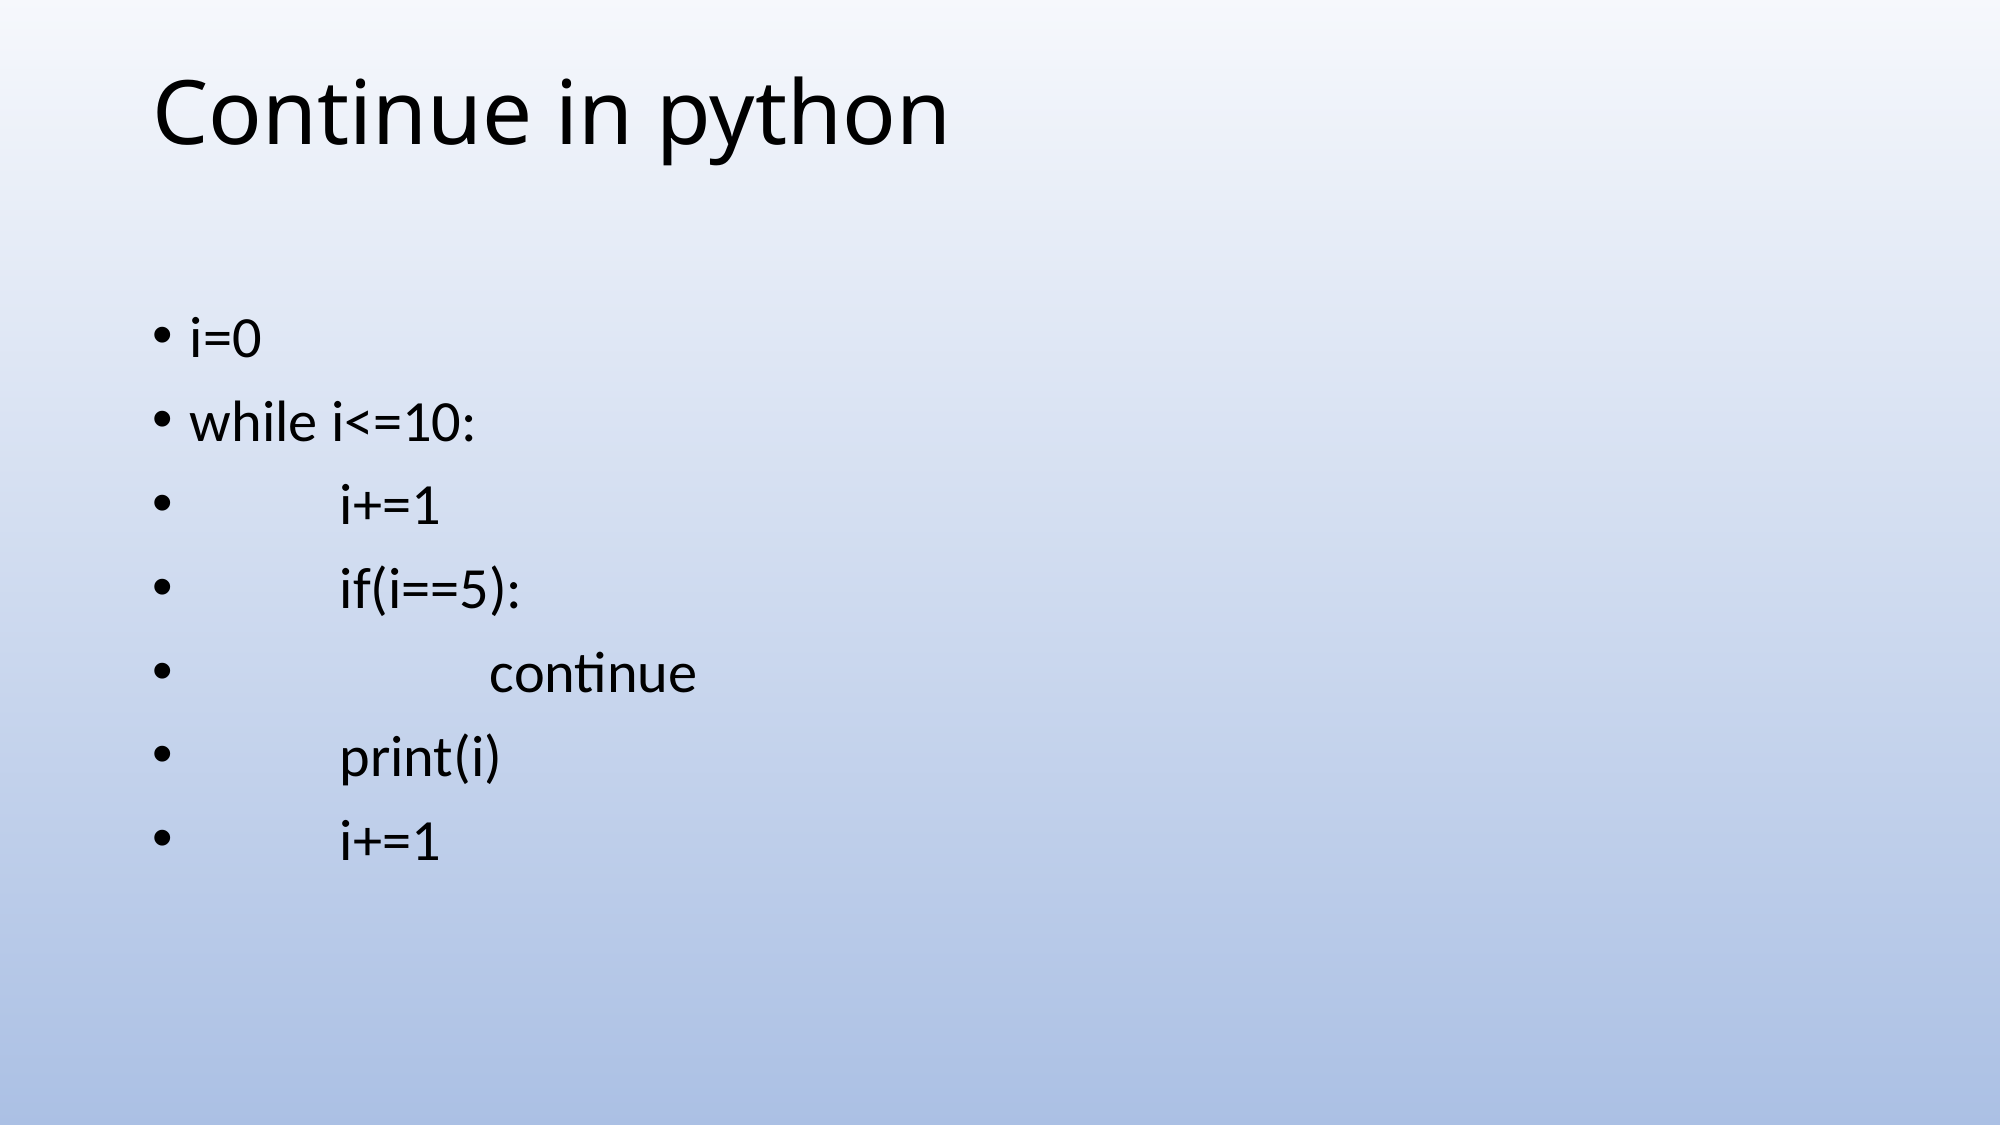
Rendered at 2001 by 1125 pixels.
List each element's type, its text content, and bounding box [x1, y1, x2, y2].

list i=0 while i<=10: i+=1 if(i==5): continue print(i) i+=1 [137, 299, 1863, 1014]
title Continue in python [137, 59, 1863, 172]
